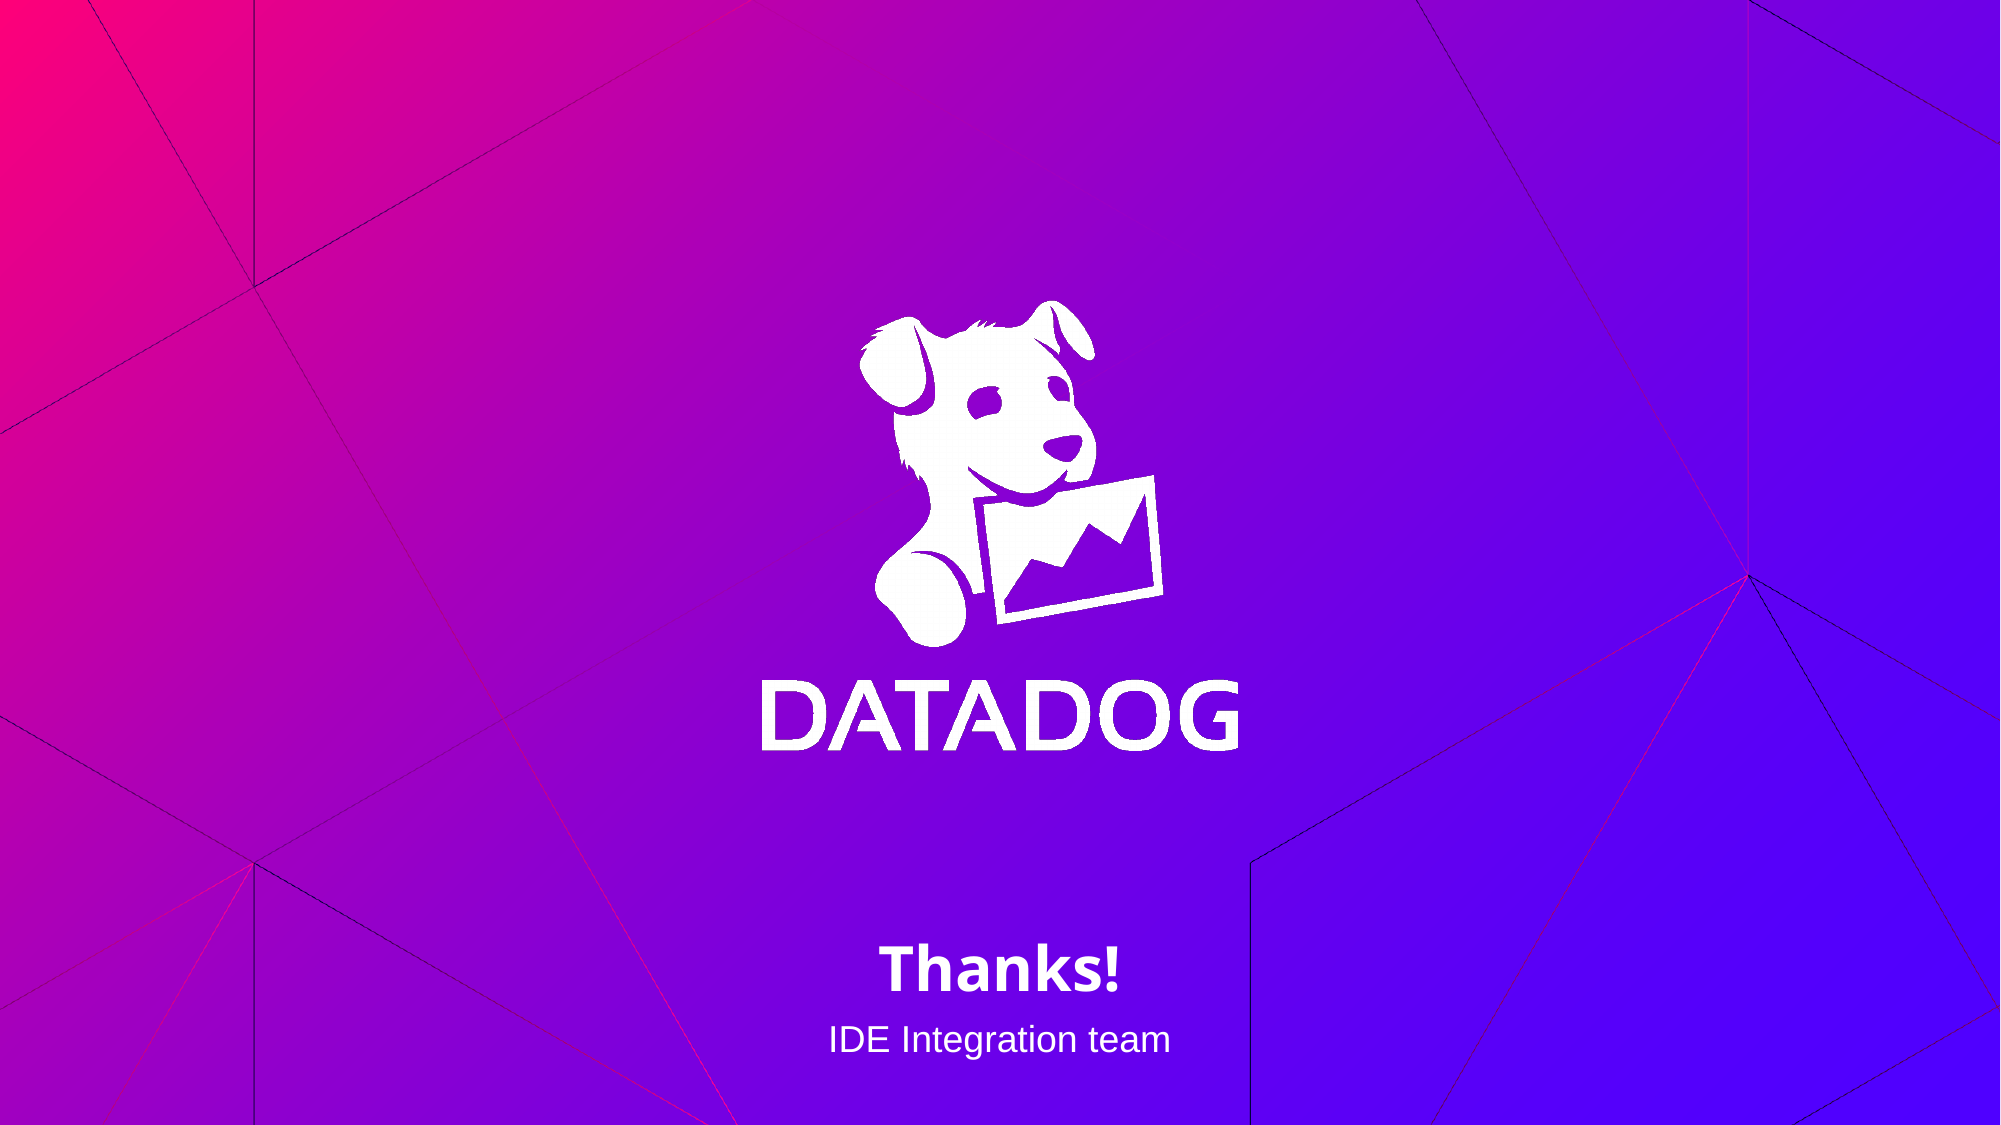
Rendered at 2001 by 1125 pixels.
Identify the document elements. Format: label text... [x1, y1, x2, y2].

title Thanks! [362, 795, 1638, 1005]
subtitle IDE Integration team [362, 1020, 1638, 1095]
picture [0, 0, 2001, 1125]
